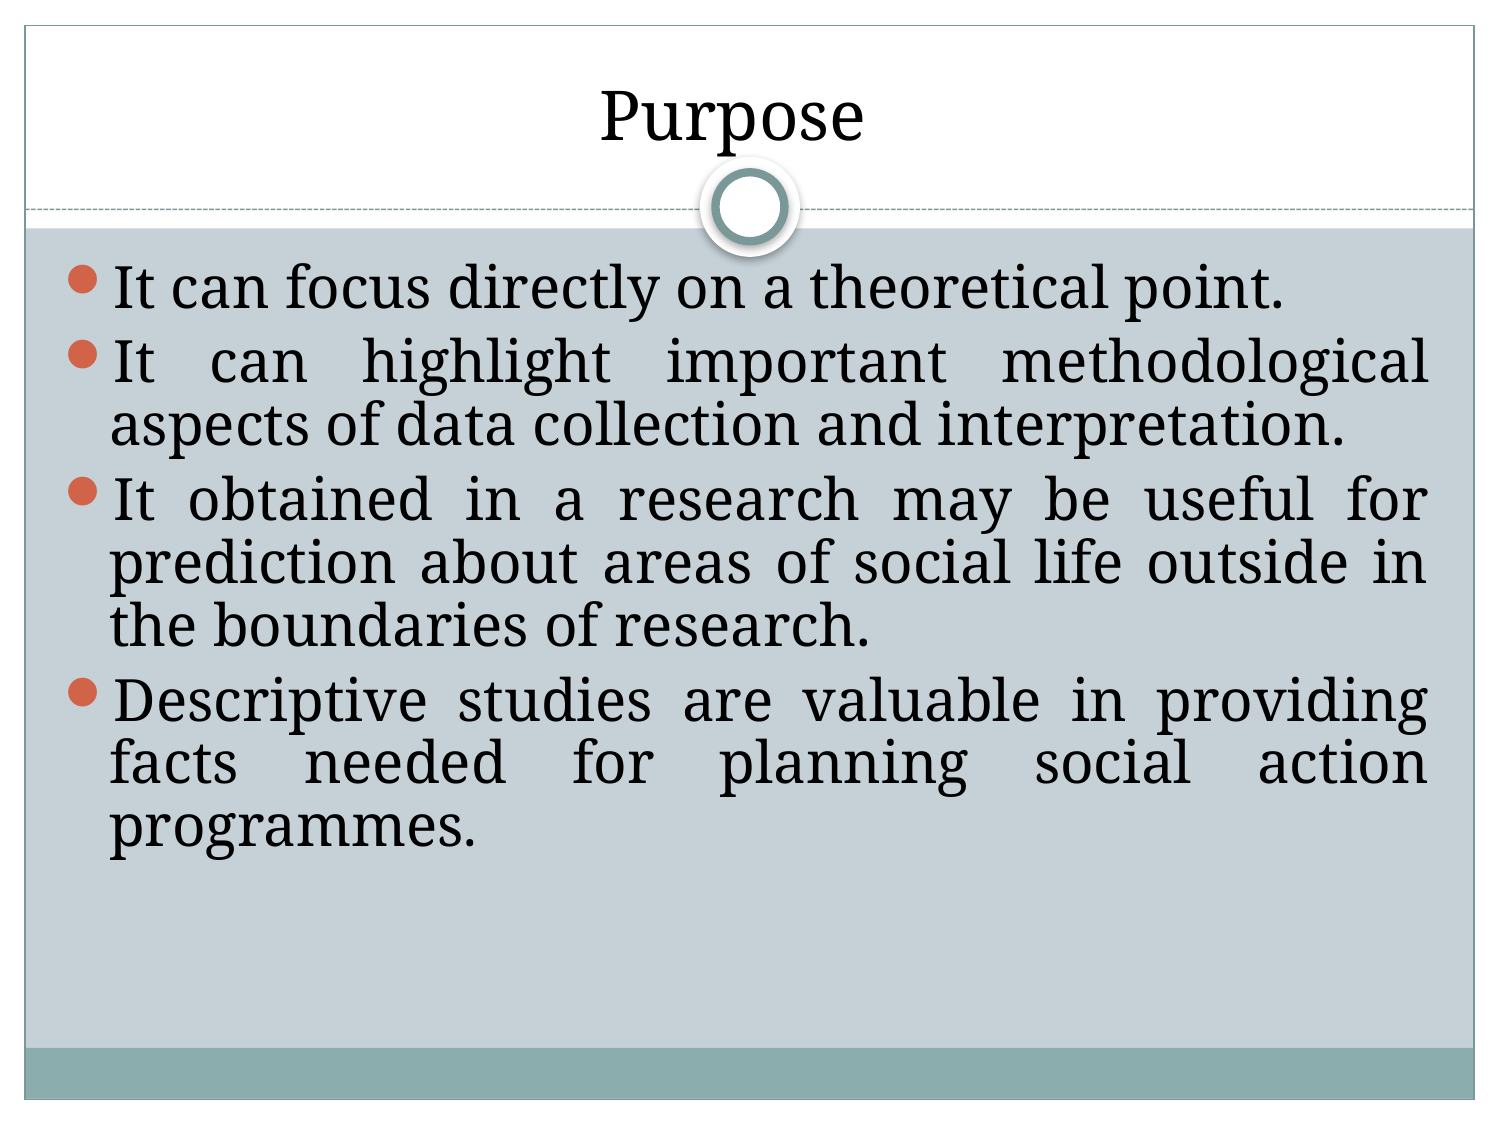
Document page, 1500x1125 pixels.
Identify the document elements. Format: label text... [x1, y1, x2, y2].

list It can focus directly on a theoretical point. It can highlight important methodological aspects of data collection and interpretation. It obtained in a research may be useful for prediction about areas of social life outside in the boundaries of research. Descriptive studies are valuable in providing facts needed for planning social action programmes. [49, 250, 1445, 1001]
title Purpose [49, 37, 1450, 162]
